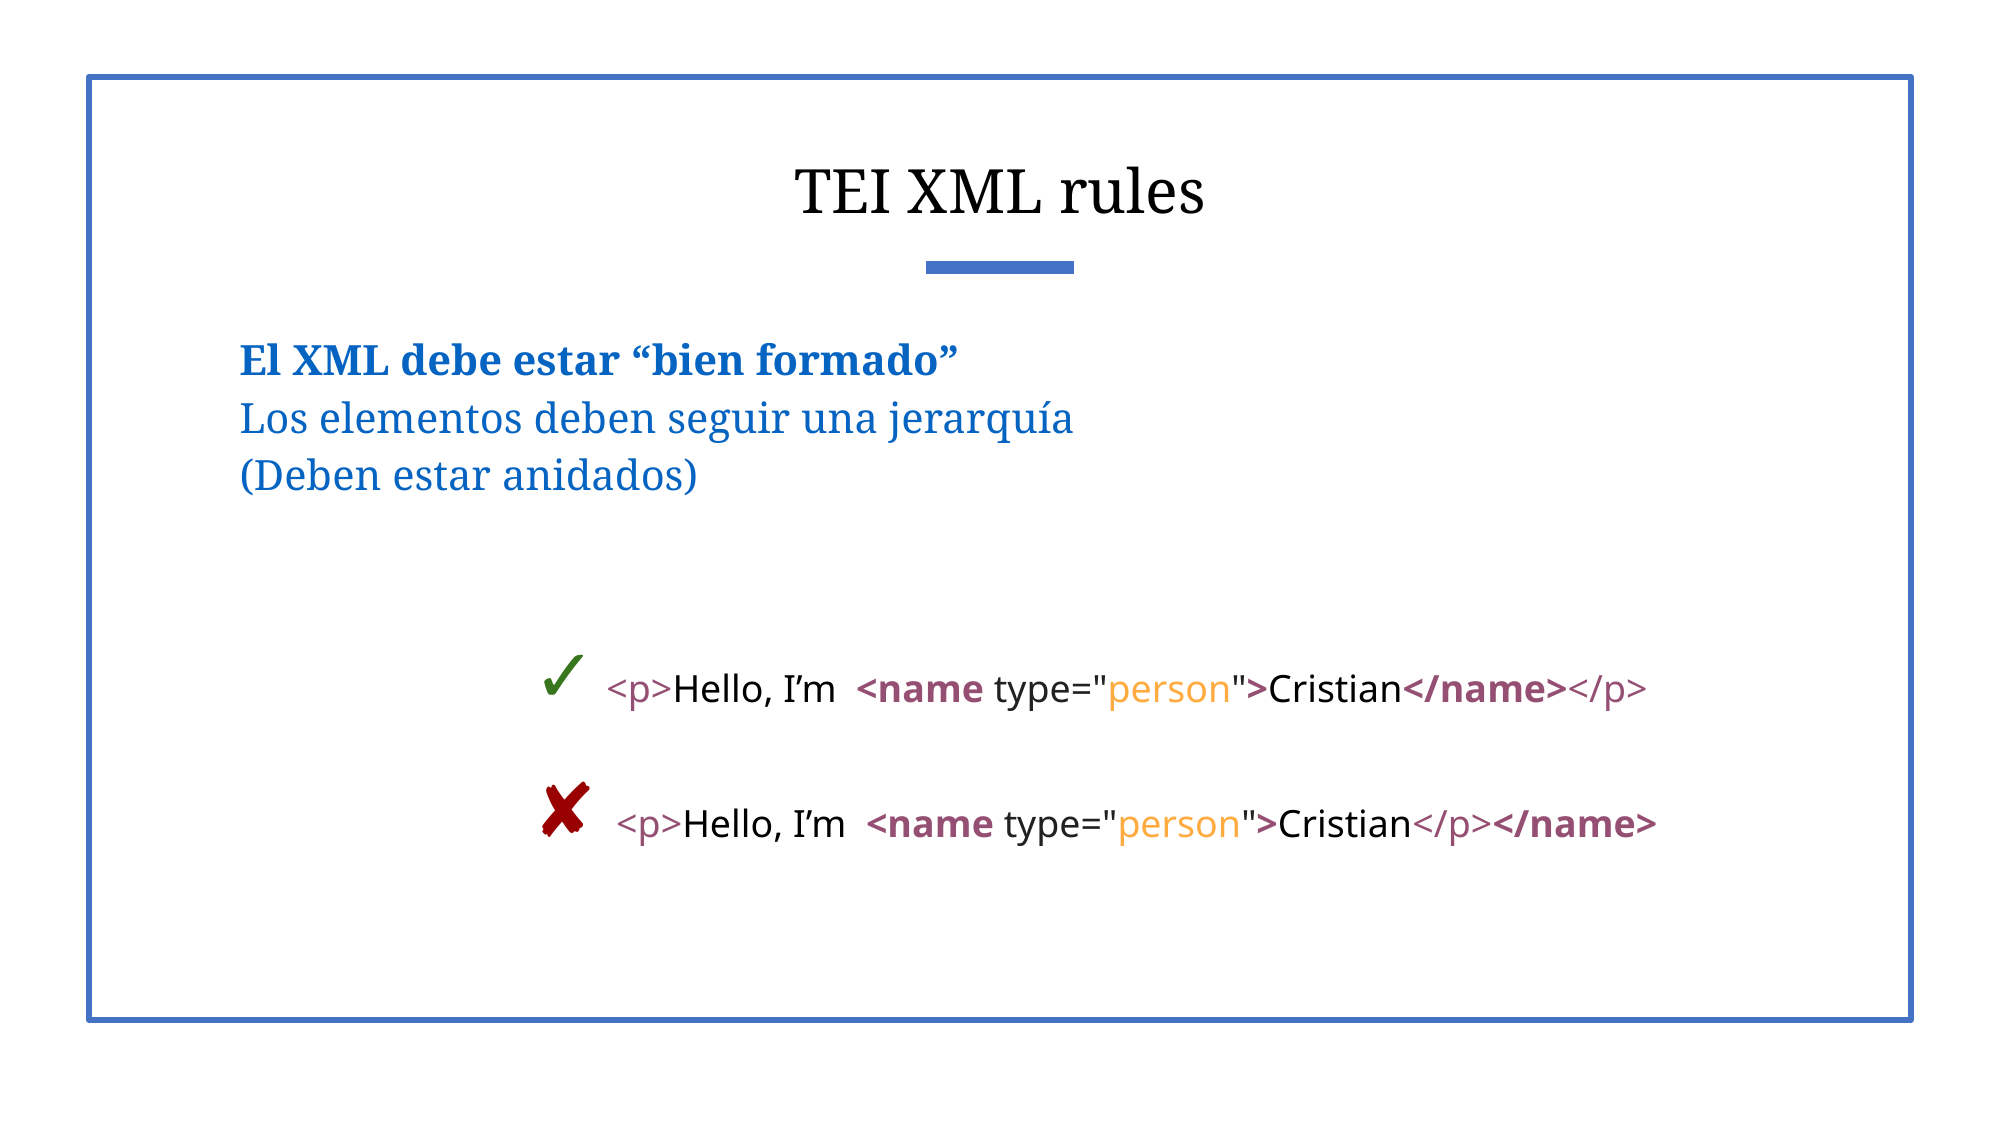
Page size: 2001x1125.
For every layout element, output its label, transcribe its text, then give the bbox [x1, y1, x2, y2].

title TEI XML rules [0, 47, 2000, 248]
text_box ✓ <p>Hello, I’m <name type="person">Cristian</name></p> ✘ <p>Hello, I’m <name type="person">Cristian</p></name> [513, 562, 1755, 830]
text_box El XML debe estar “bien formado” Los elementos deben seguir una jerarquía (Deben estar anidados) [219, 306, 1503, 861]
